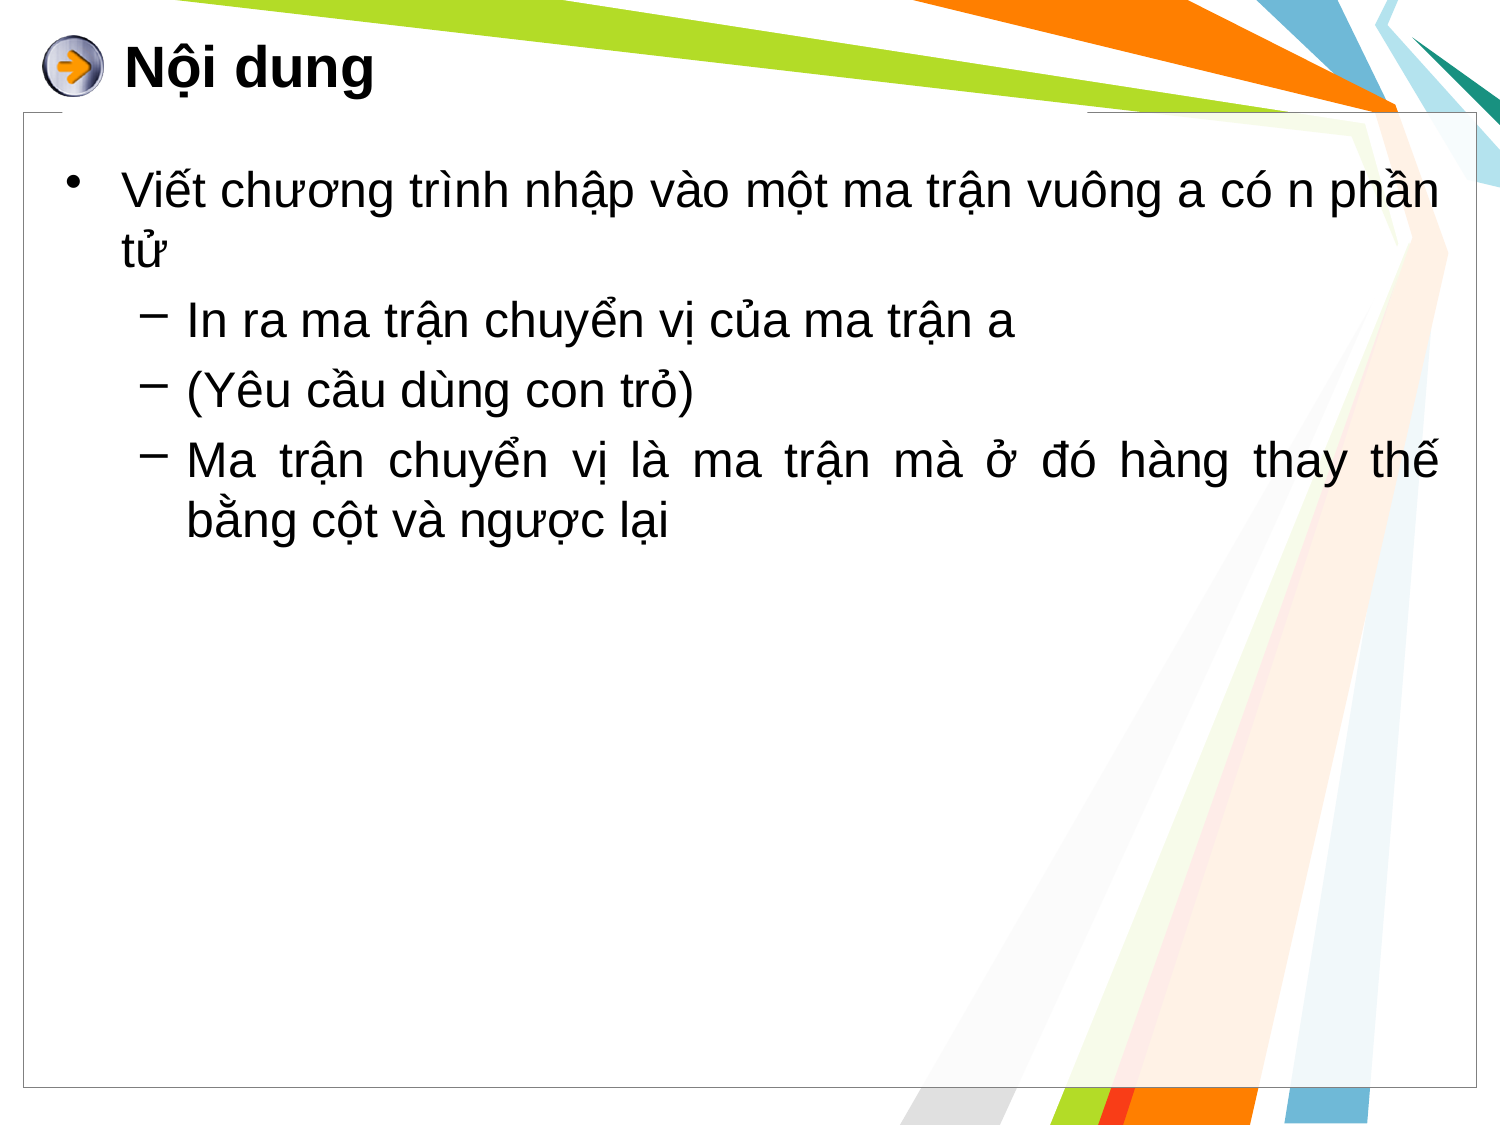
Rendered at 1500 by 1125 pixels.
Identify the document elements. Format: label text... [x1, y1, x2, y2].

picture [42, 35, 104, 97]
title Nội dung [108, 12, 1476, 117]
list Viết chương trình nhập vào một ma trận vuông a có n phần tử In ra ma trận chuyển vị của ma trận a (Yêu cầu dùng con trỏ) Ma trận chuyển vị là ma trận mà ở đó hàng thay thế bằng cột và ngược lại [49, 149, 1457, 1076]
